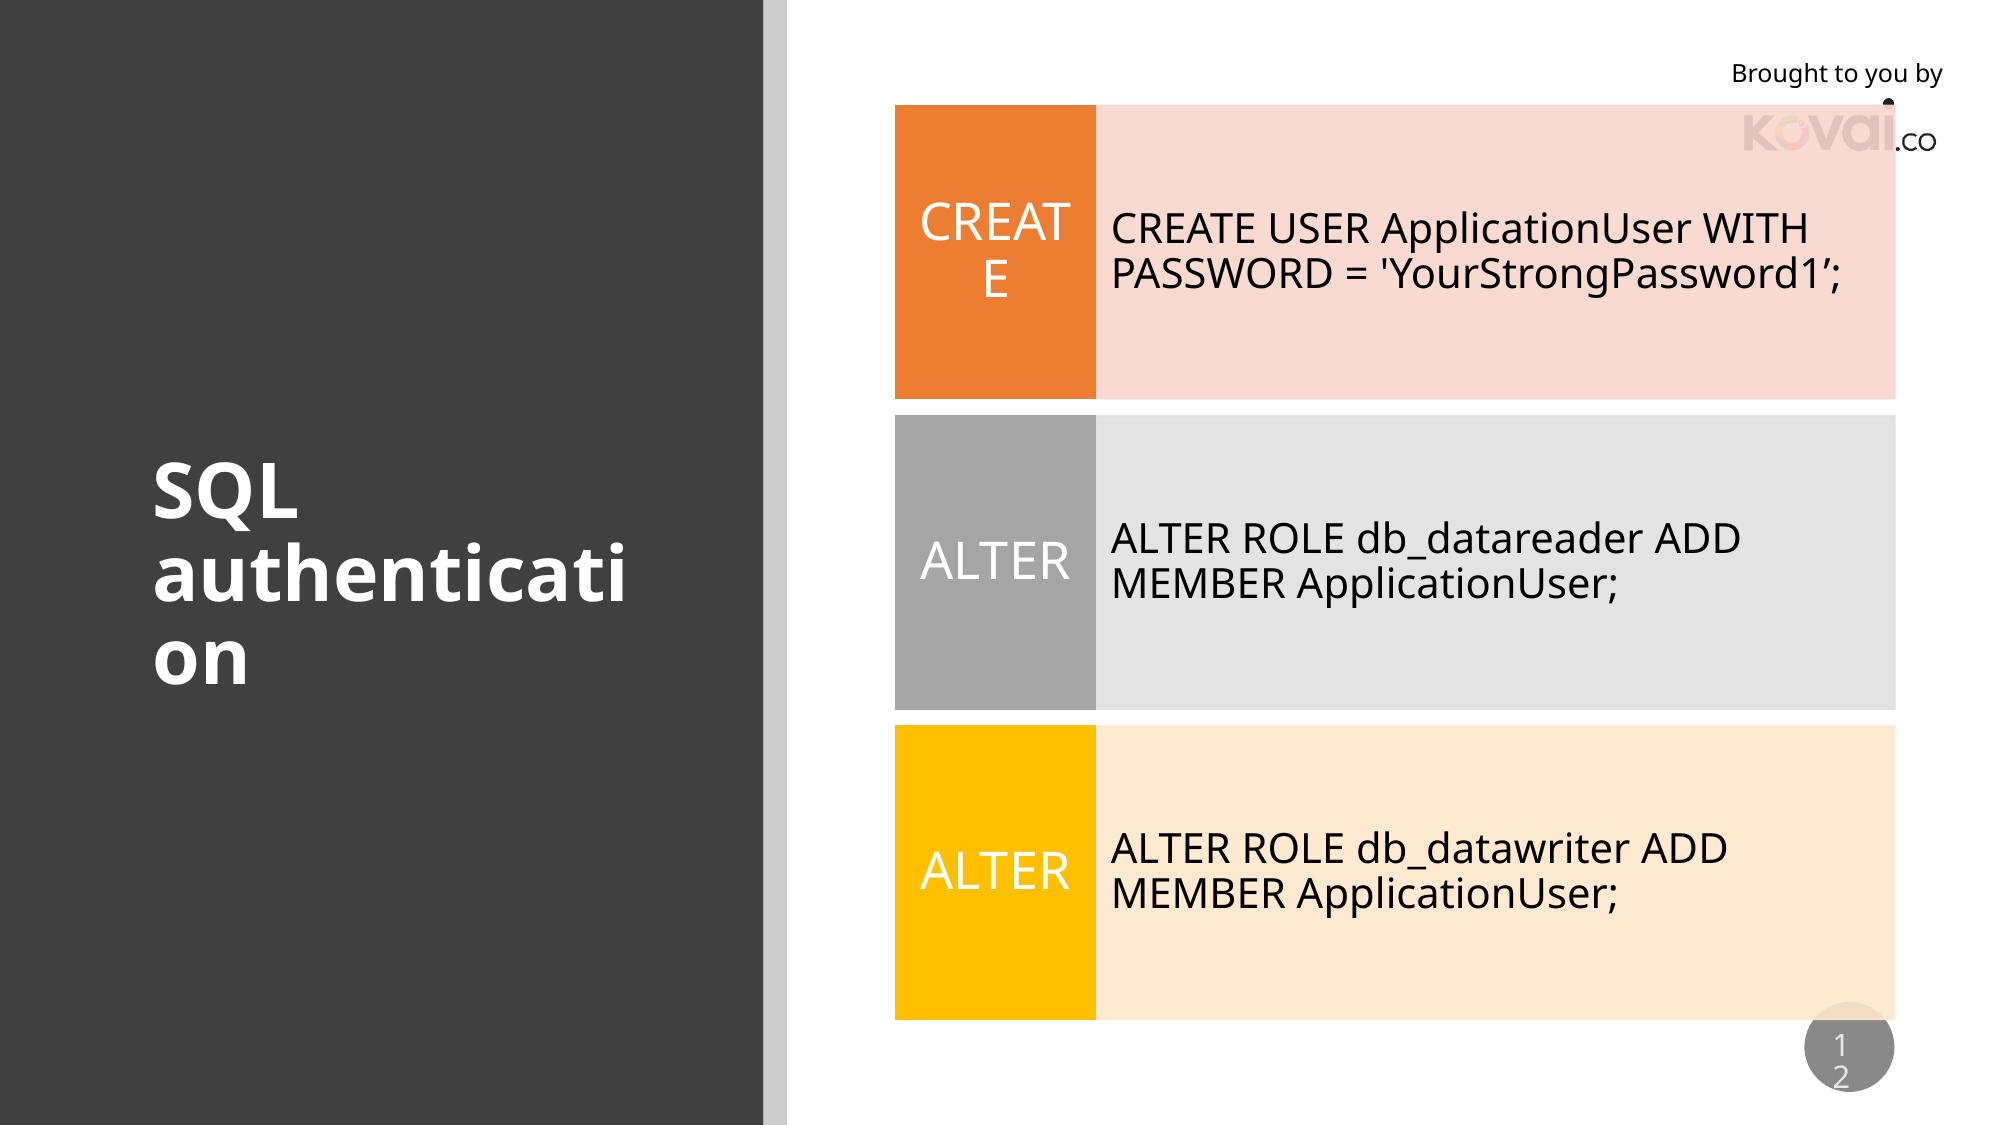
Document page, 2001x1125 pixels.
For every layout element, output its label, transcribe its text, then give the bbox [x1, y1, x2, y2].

picture [1744, 98, 1937, 158]
title SQL authentication [137, 133, 685, 1020]
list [895, 105, 1895, 1020]
slide_number 12 [1804, 1021, 1895, 1092]
text_box [0, 0, 762, 1125]
text_box [762, 0, 788, 1125]
